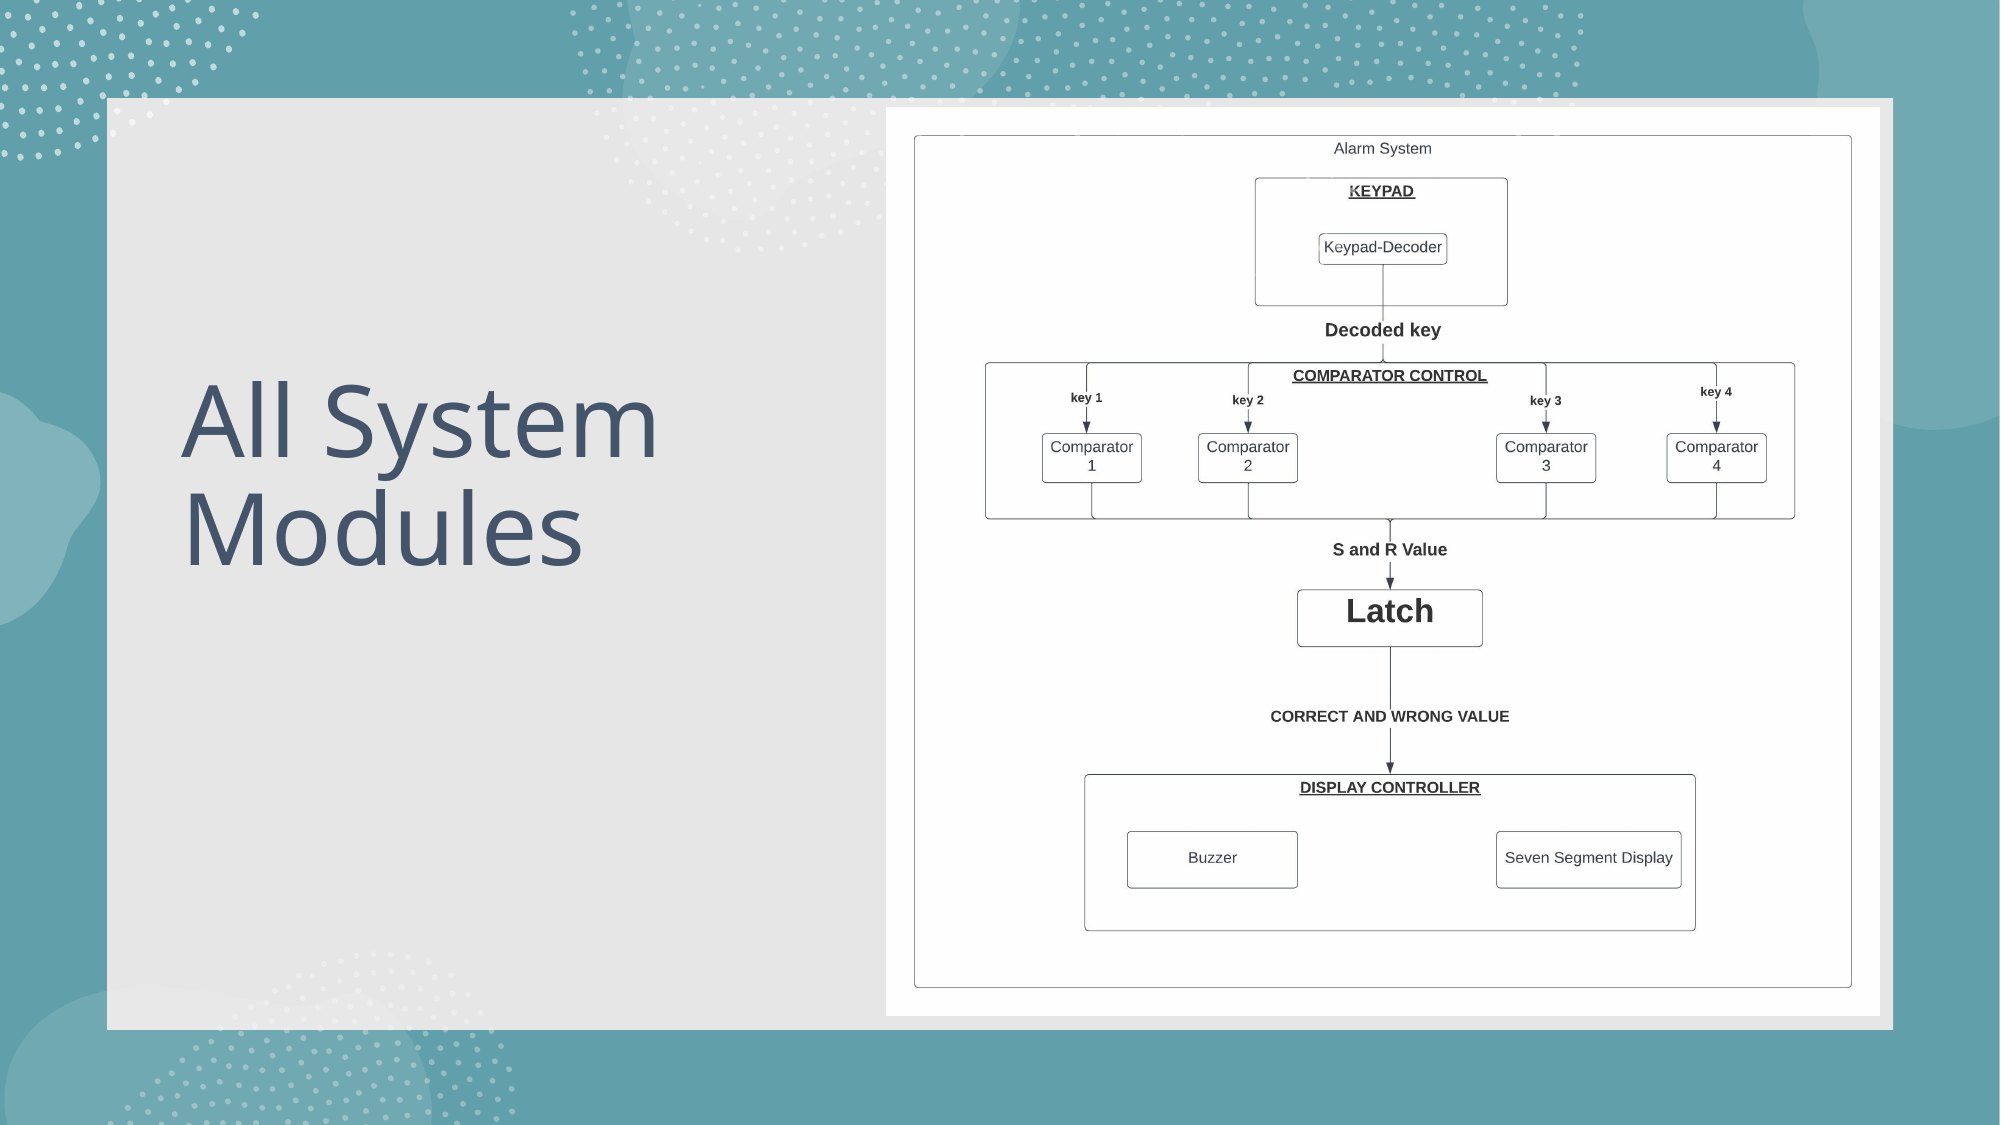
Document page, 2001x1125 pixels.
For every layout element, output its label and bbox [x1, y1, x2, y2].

text_box [0, 0, 2000, 1125]
